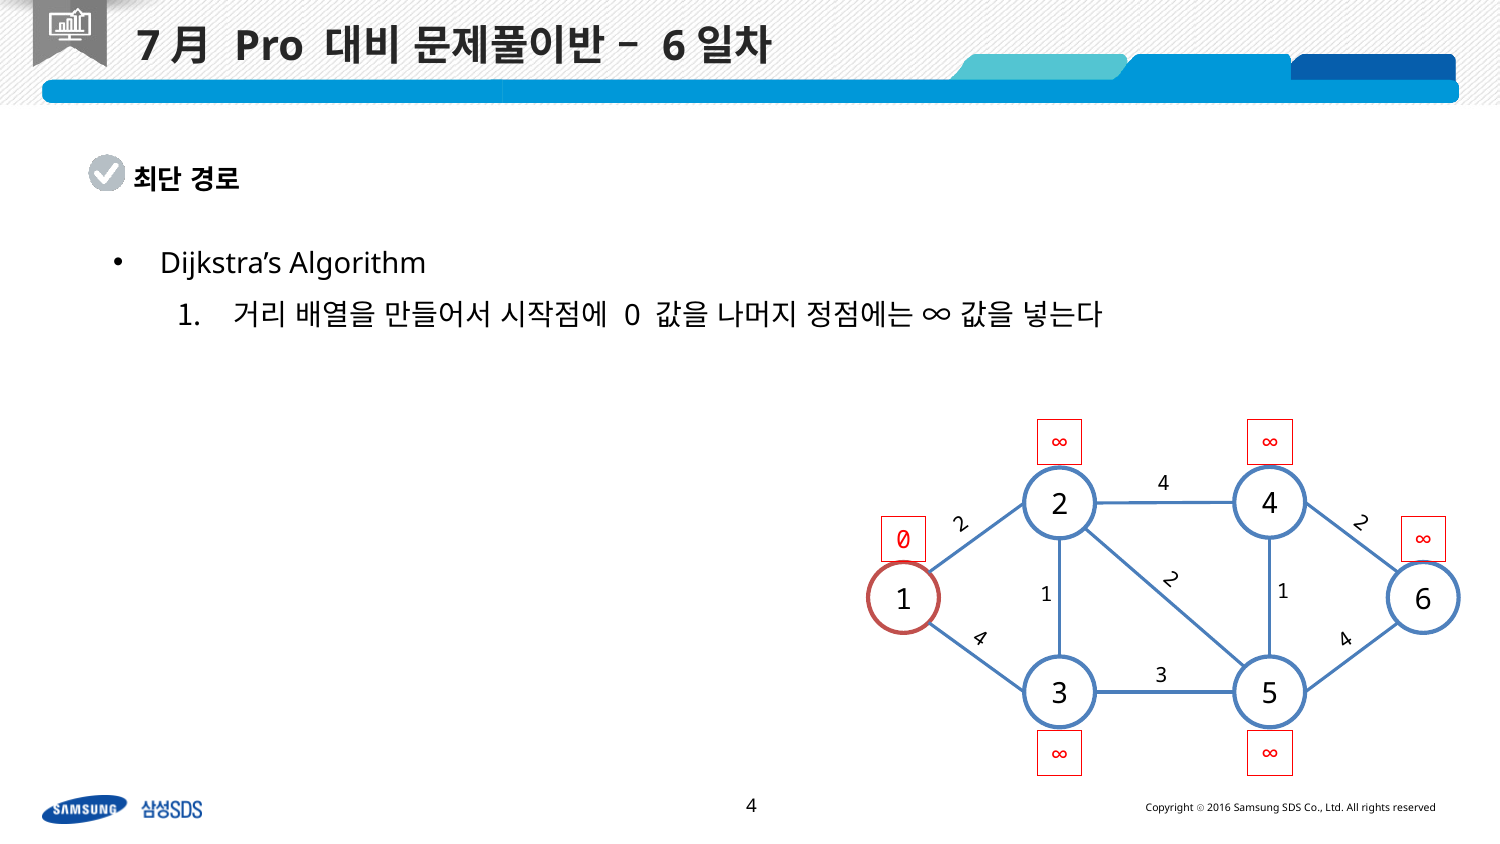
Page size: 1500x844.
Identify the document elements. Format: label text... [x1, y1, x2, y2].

text_box Dijkstra’s Algorithm 거리 배열을 만들어서 시작점에 0 값을 나머지 정점에는 ∞ 값을 넣는다 [86, 207, 1438, 755]
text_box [867, 419, 1459, 777]
picture [42, 795, 202, 824]
picture [0, 0, 1500, 127]
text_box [40, 138, 1016, 204]
title 7月 Pro 대비 문제풀이반 – 6일차 [123, 8, 1474, 79]
